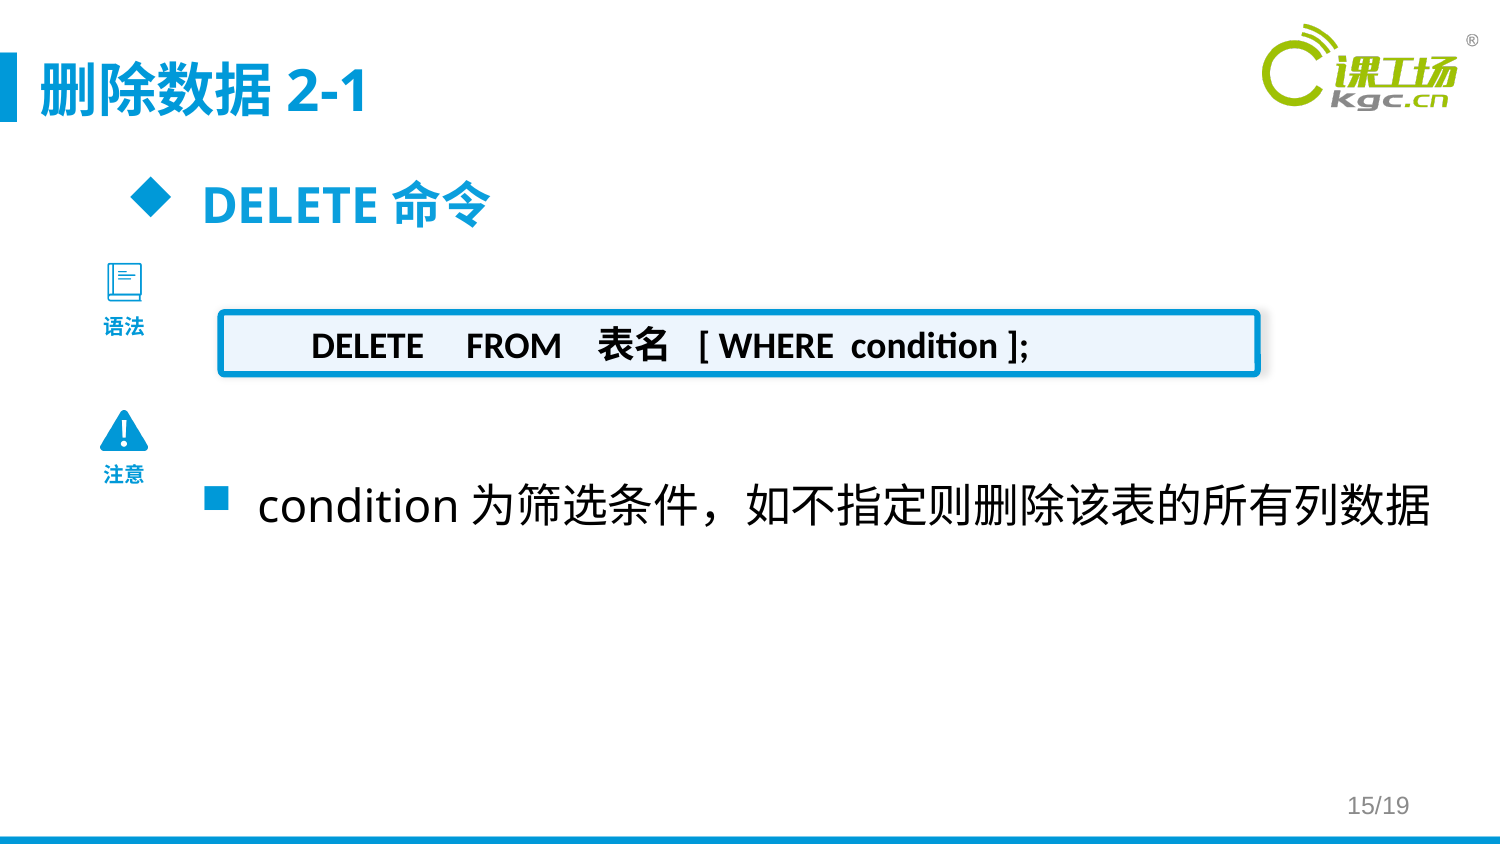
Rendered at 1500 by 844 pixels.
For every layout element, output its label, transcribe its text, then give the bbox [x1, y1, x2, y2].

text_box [88, 409, 161, 496]
picture [0, 0, 1500, 836]
title 删除数据2-1 [39, 33, 1383, 151]
slide_number 15/19 [1074, 782, 1425, 828]
text_box DELETE FROM 表名 [ WHERE condition ]; [220, 312, 1258, 375]
text_box 语法 [88, 306, 160, 347]
list DELETE命令 condition为筛选条件，如不指定则删除该表的所有列数据 [110, 166, 1448, 724]
